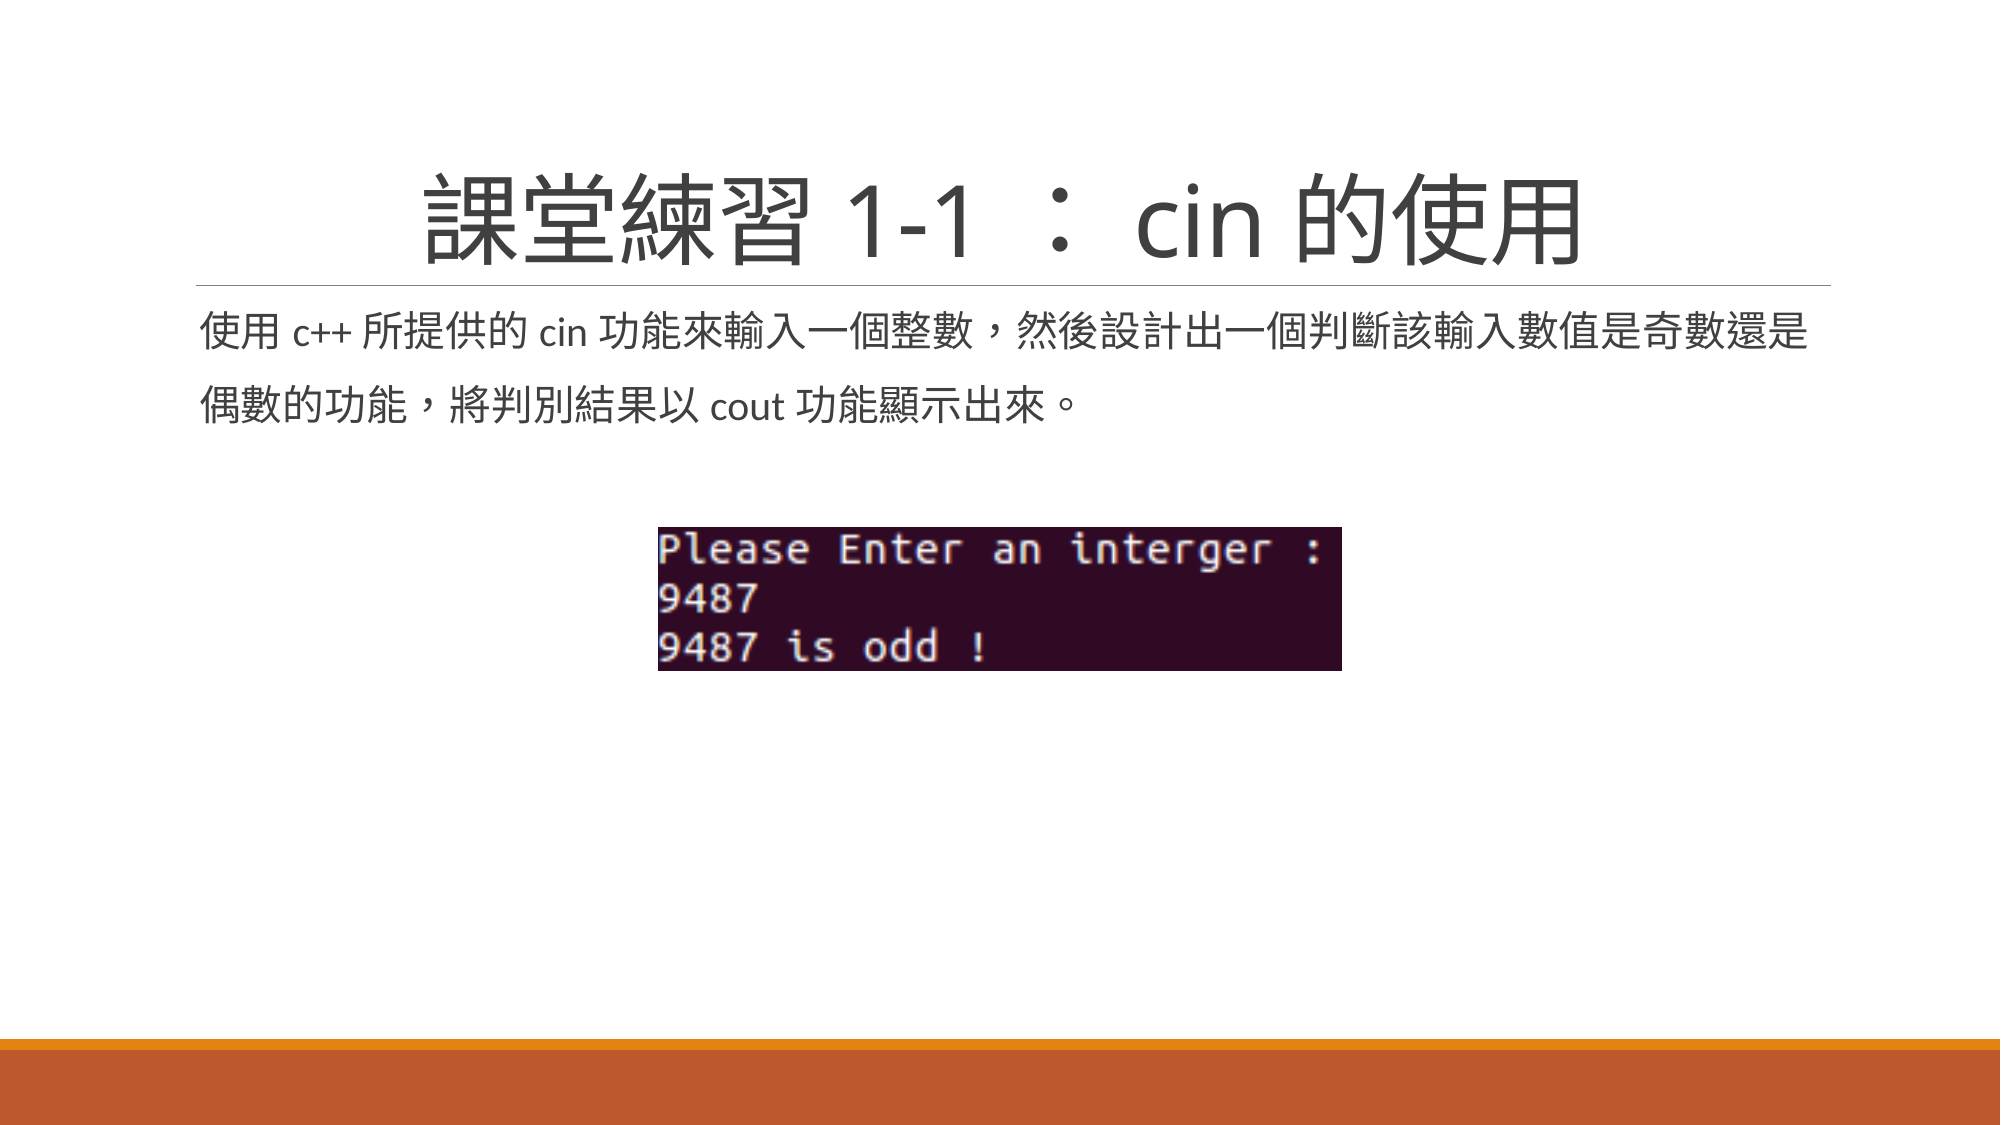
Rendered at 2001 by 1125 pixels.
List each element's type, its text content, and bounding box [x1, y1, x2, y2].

list 使用c++所提供的cin功能來輸入一個整數，然後設計出一個判斷該輸入數值是奇數還是 偶數的功能，將判別結果以cout功能顯示出來。 [180, 302, 1830, 963]
title 課堂練習1-1：cin的使用 [180, 47, 1830, 285]
picture [657, 527, 1342, 671]
